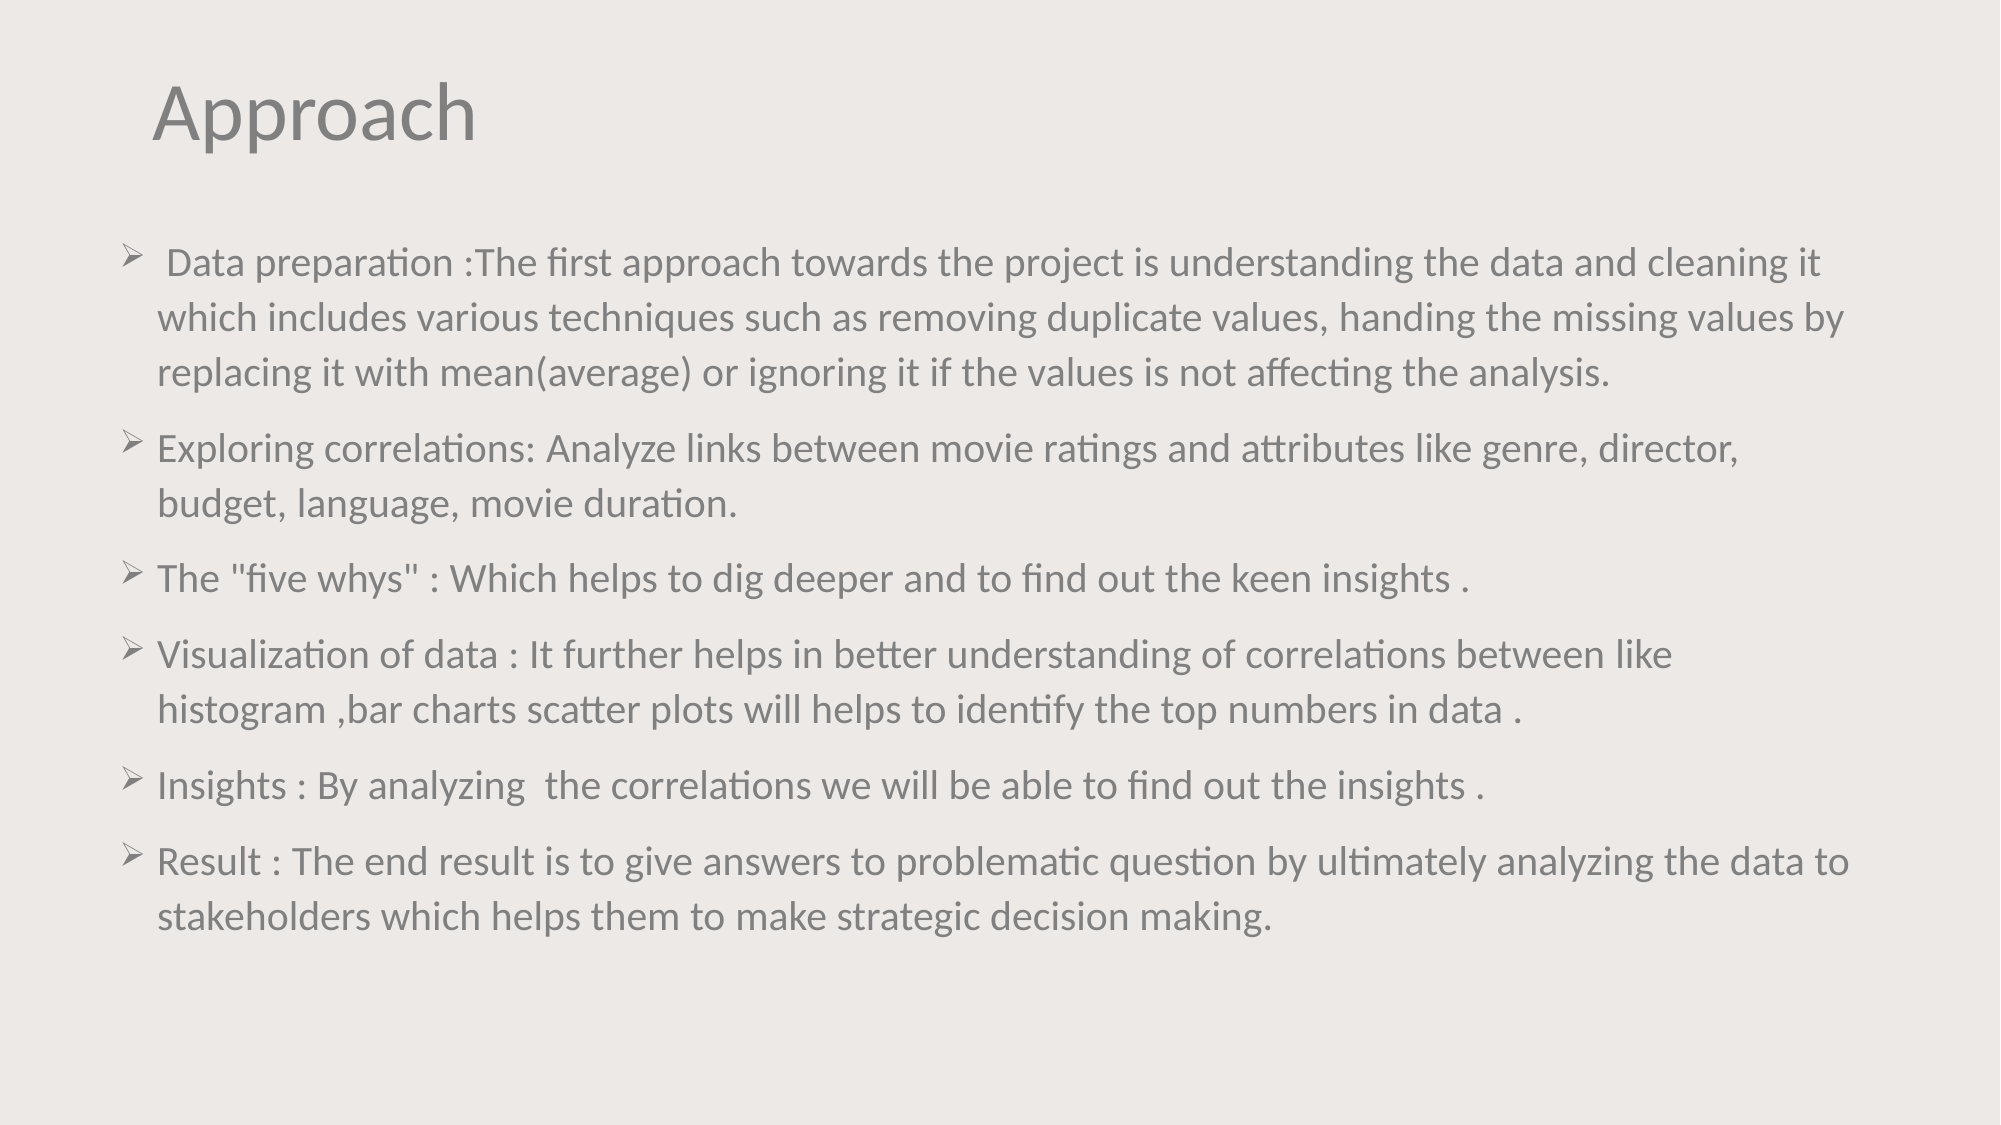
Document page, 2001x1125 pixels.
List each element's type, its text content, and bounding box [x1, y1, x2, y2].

list Data preparation :The first approach towards the project is understanding the data and cleaning it which includes various techniques such as removing duplicate values, handing the missing values by replacing it with mean(average) or ignoring it if the values is not affecting the analysis. Exploring correlations: Analyze links between movie ratings and attributes like genre, director, budget, language, movie duration. The "five whys" : Which helps to dig deeper and to find out the keen insights . Visualization of data : It further helps in better understanding of correlations between like histogram ,bar charts scatter plots will helps to identify the top numbers in data . Insights : By analyzing the correlations we will be able to find out the insights . Result : The end result is to give answers to problematic question by ultimately analyzing the data to stakeholders which helps them to make strategic decision making. [104, 221, 1875, 1048]
title Approach [137, 0, 1863, 167]
